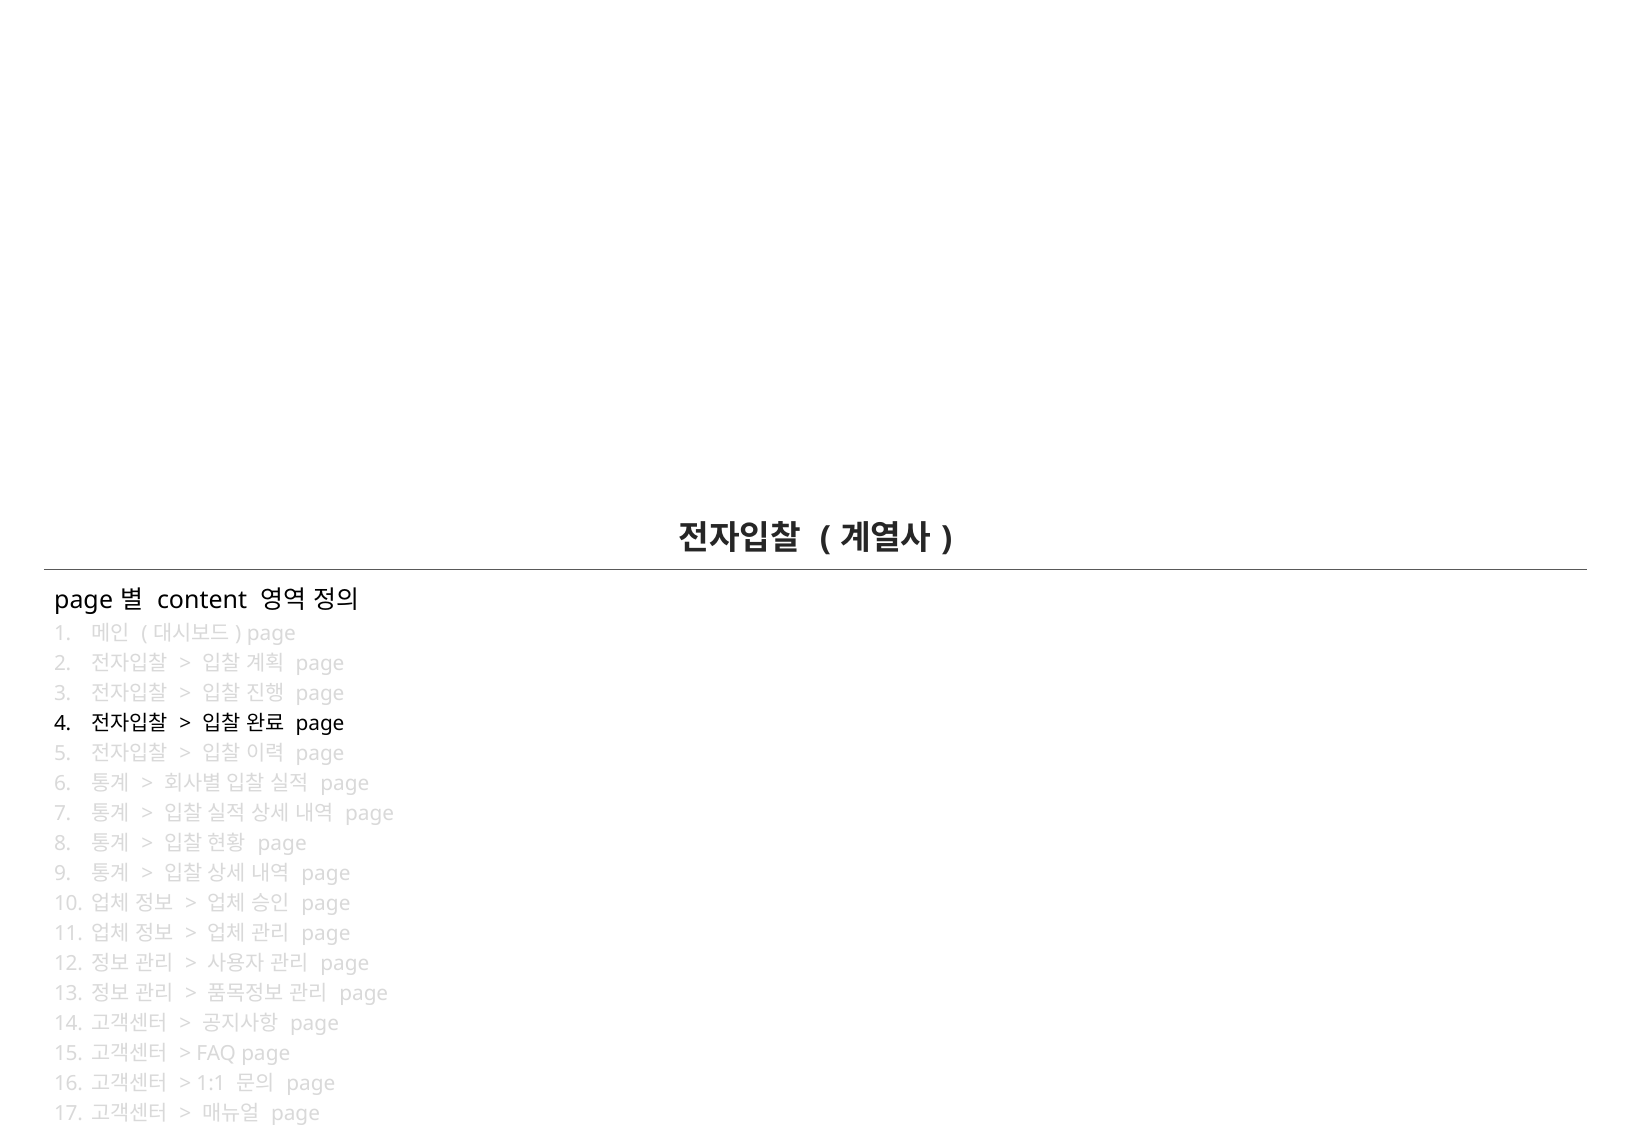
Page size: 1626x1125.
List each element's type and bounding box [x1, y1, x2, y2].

table_header [44, 500, 1587, 569]
table_cell [44, 570, 1587, 1125]
